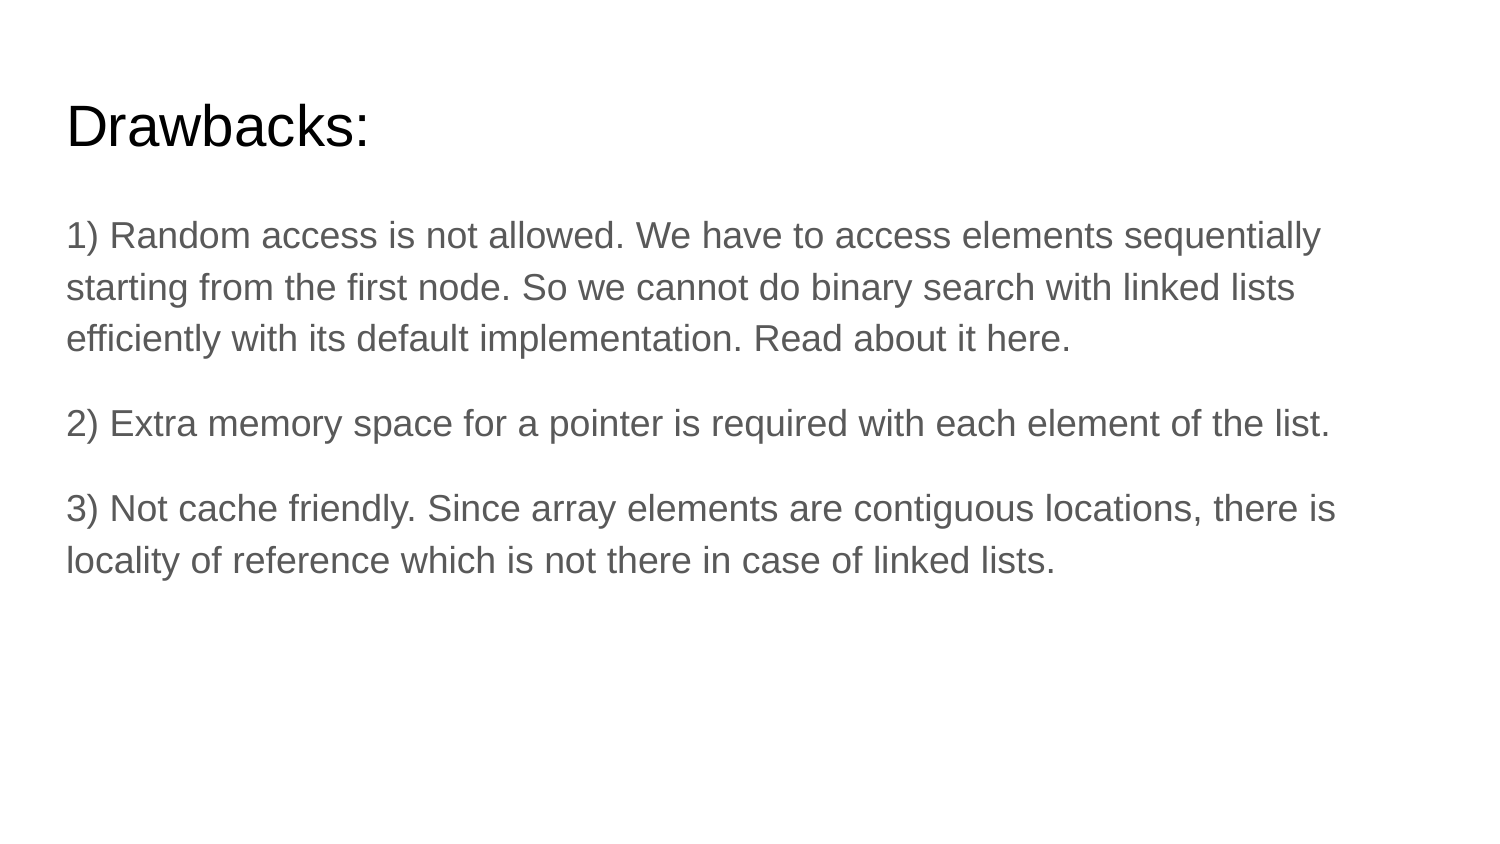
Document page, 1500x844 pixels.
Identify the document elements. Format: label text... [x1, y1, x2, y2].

list 1) Random access is not allowed. We have to access elements sequentially starting from the first node. So we cannot do binary search with linked lists efficiently with its default implementation. Read about it here. 2) Extra memory space for a pointer is required with each element of the list. 3) Not cache friendly. Since array elements are contiguous locations, there is locality of reference which is not there in case of linked lists. [51, 189, 1449, 750]
title Drawbacks: [51, 72, 1449, 167]
